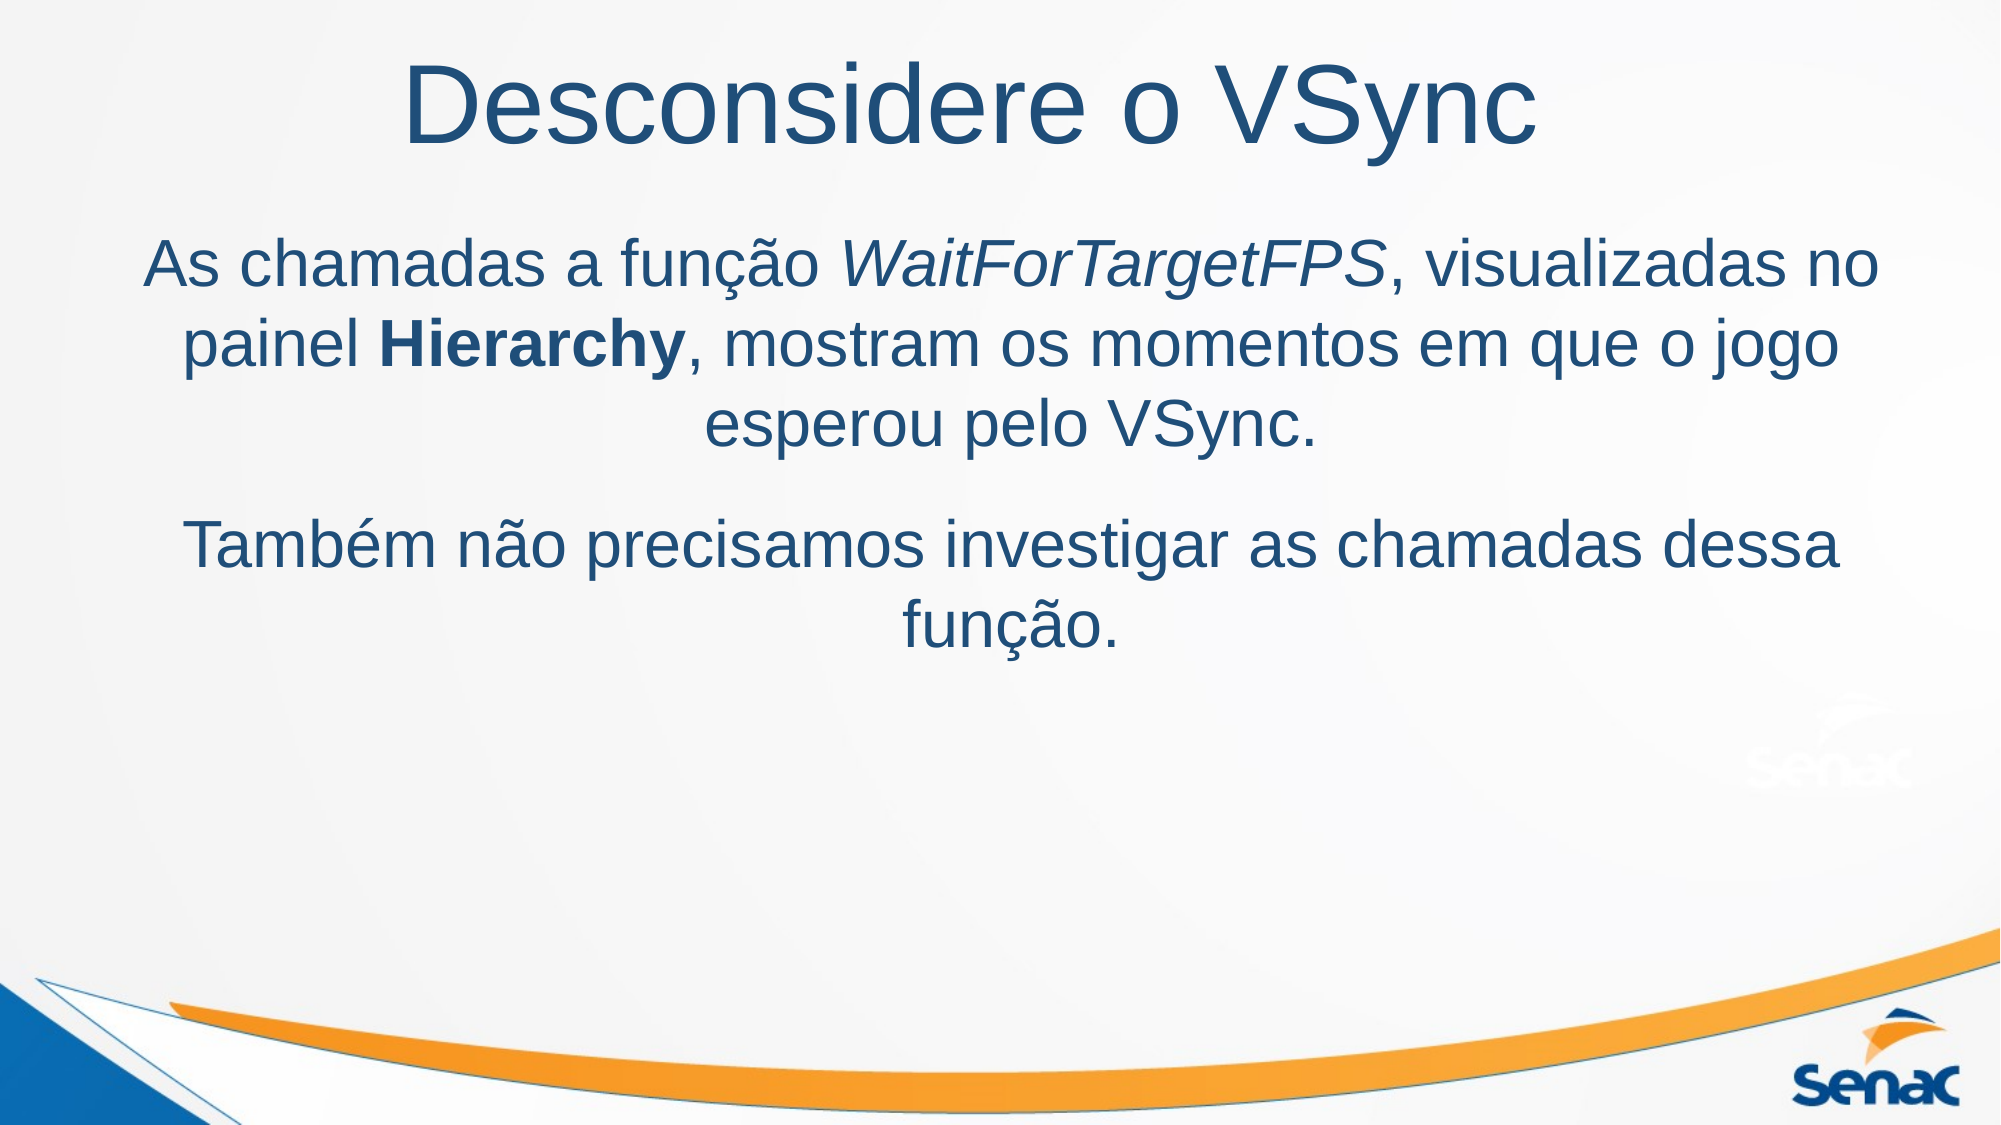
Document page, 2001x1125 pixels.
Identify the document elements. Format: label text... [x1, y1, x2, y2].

picture [0, 0, 2001, 1125]
title Desconsidere o VSync [0, 36, 1973, 178]
list As chamadas a função WaitForTargetFPS, visualizadas no painel Hierarchy, mostram os momentos em que o jogo esperou pelo VSync. Também não precisamos investigar as chamadas dessa função. [52, 211, 1973, 1034]
